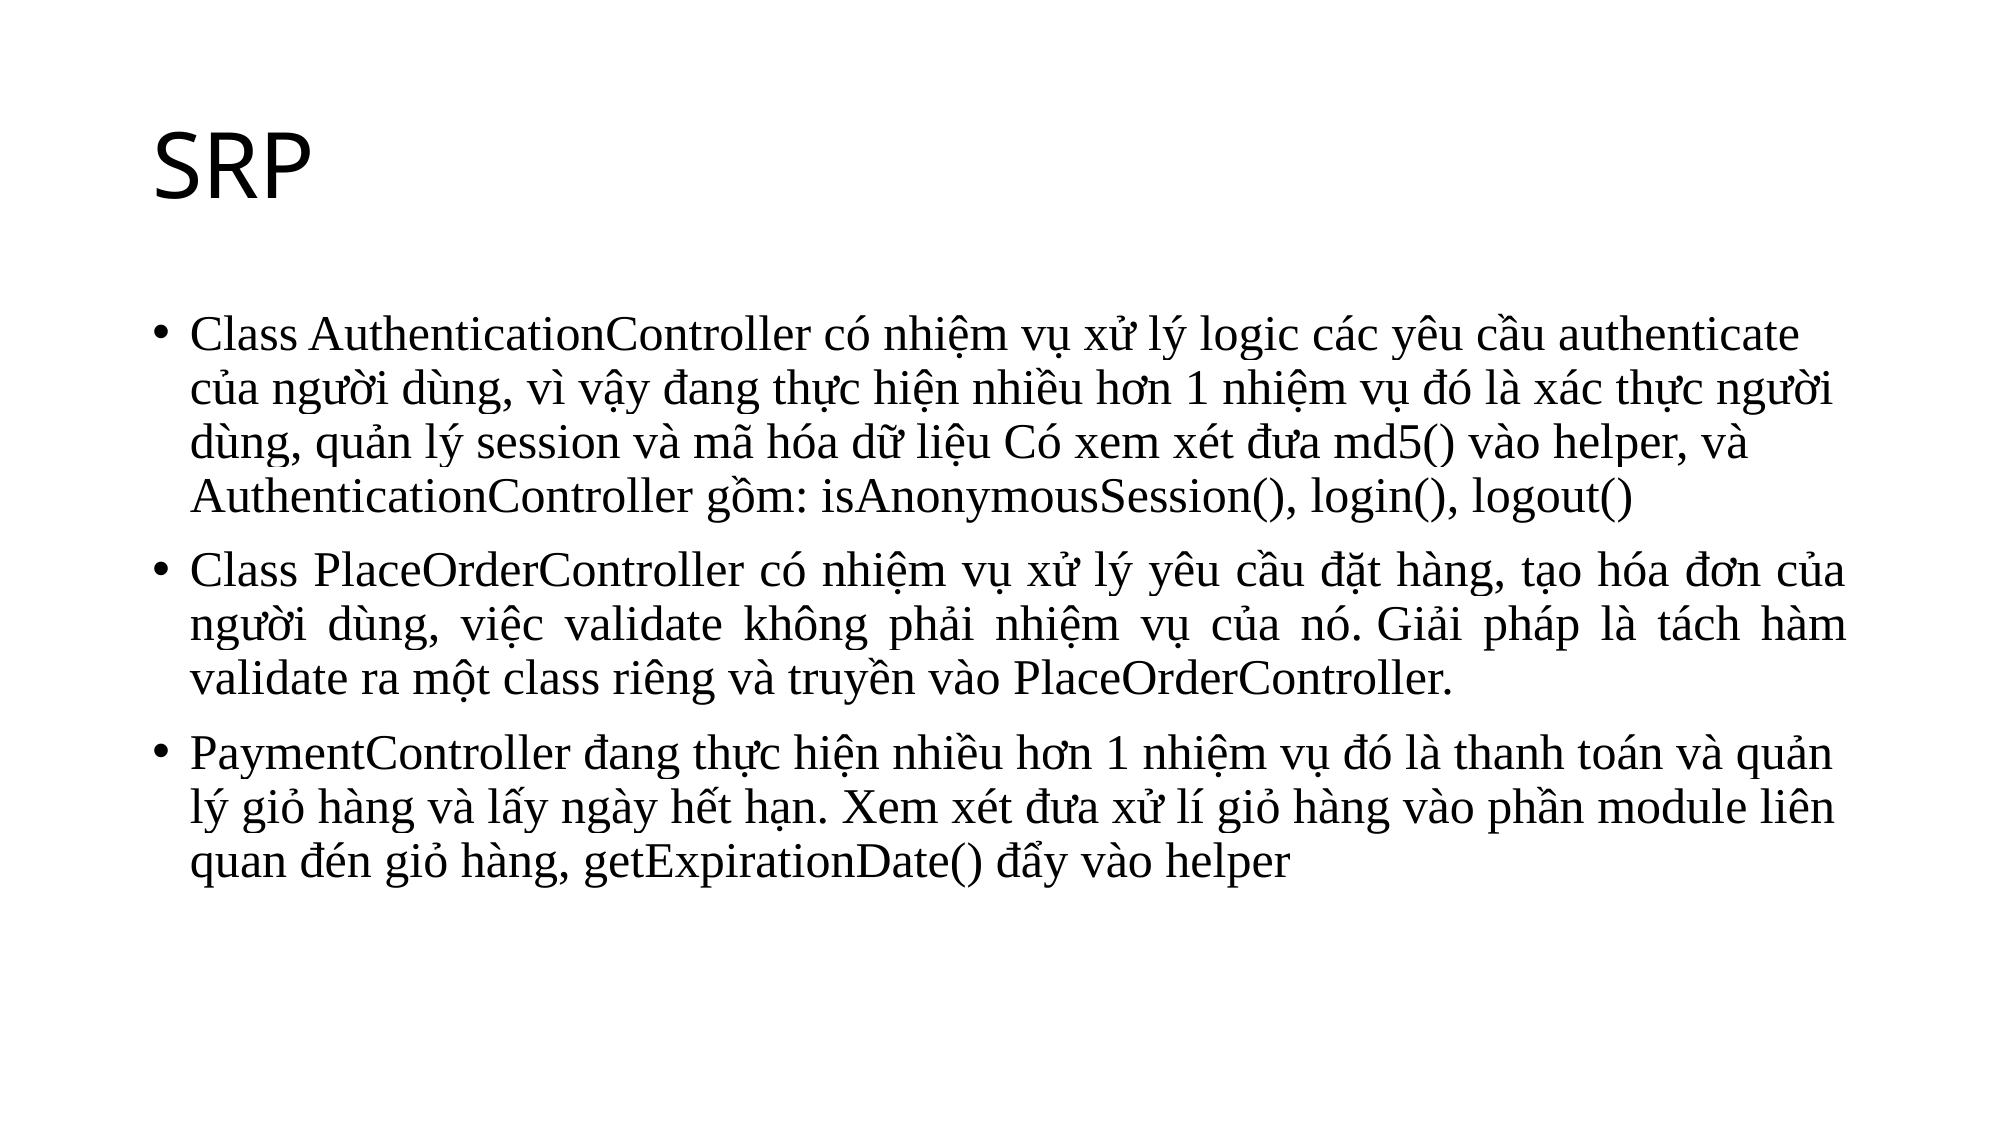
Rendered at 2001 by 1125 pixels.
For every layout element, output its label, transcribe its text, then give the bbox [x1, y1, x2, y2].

list Class AuthenticationController có nhiệm vụ xử lý logic các yêu cầu authenticate của người dùng, vì vậy đang thực hiện nhiều hơn 1 nhiệm vụ đó là xác thực người dùng, quản lý session và mã hóa dữ liệu Có xem xét đưa md5() vào helper, và AuthenticationController gồm: isAnonymousSession(), login(), logout() Class PlaceOrderController có nhiệm vụ xử lý yêu cầu đặt hàng, tạo hóa đơn của người dùng, việc validate không phải nhiệm vụ của nó. Giải pháp là tách hàm validate ra một class riêng và truyền vào PlaceOrderController. PaymentController đang thực hiện nhiều hơn 1 nhiệm vụ đó là thanh toán và quản lý giỏ hàng và lấy ngày hết hạn. Xem xét đưa xử lí giỏ hàng vào phần module liên quan đén giỏ hàng, getExpirationDate() đẩy vào helper [137, 299, 1863, 1014]
title SRP [137, 59, 1863, 278]
